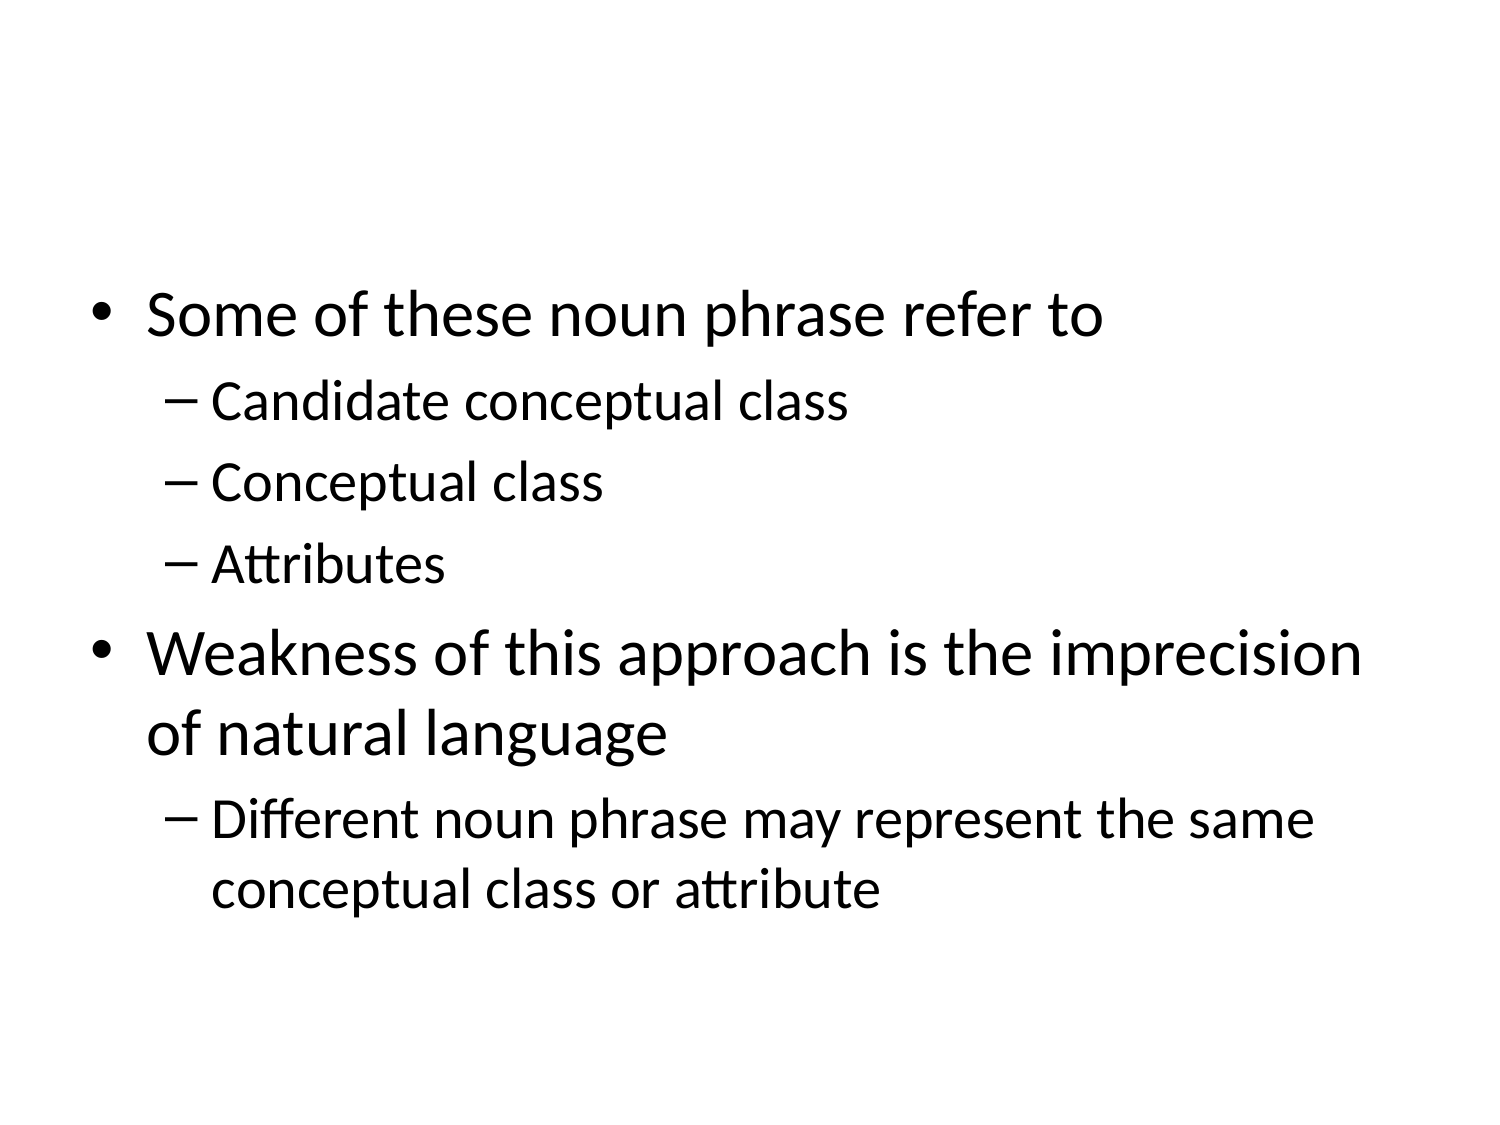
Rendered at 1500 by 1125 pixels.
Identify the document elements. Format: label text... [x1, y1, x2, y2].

list Some of these noun phrase refer to Candidate conceptual class Conceptual class Attributes Weakness of this approach is the imprecision of natural language Different noun phrase may represent the same conceptual class or attribute [75, 262, 1425, 1005]
